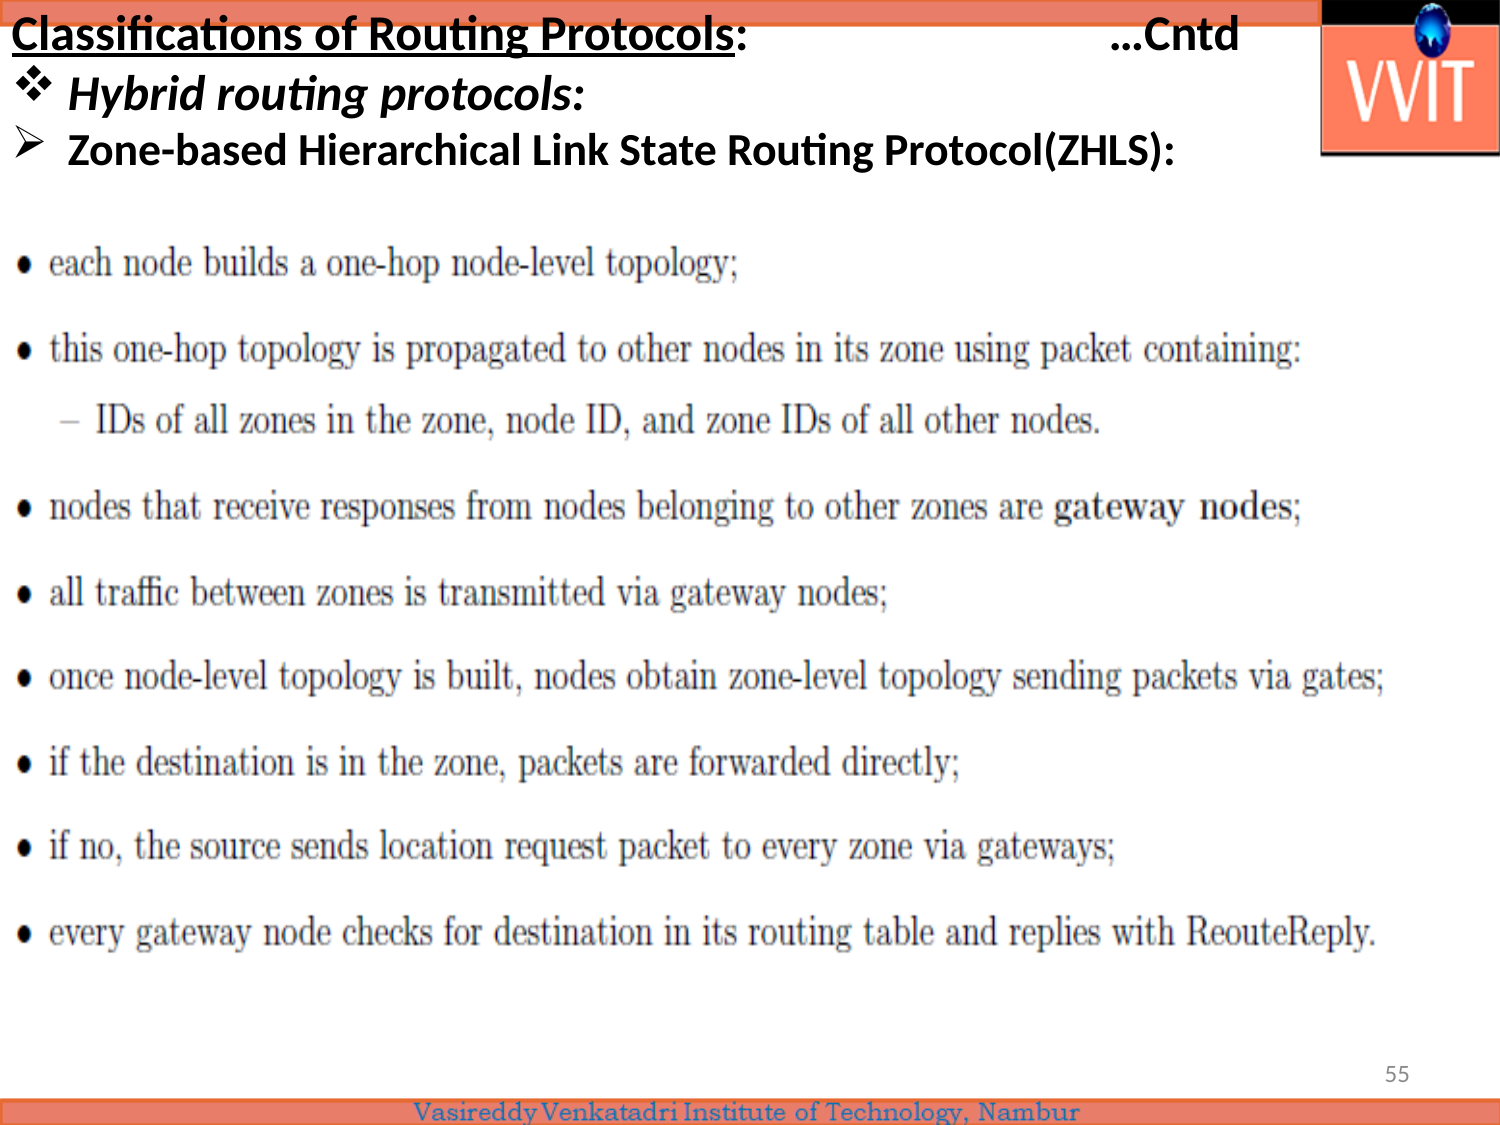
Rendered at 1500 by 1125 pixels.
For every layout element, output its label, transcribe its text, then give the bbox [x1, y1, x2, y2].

slide_number 55 [1074, 1042, 1425, 1103]
picture [0, 0, 1500, 1125]
text_box Classifications of Routing Protocols: …Cntd Hybrid routing protocols: Zone-based Hierarchical Link State Routing Protocol(ZHLS): [0, 0, 1388, 183]
